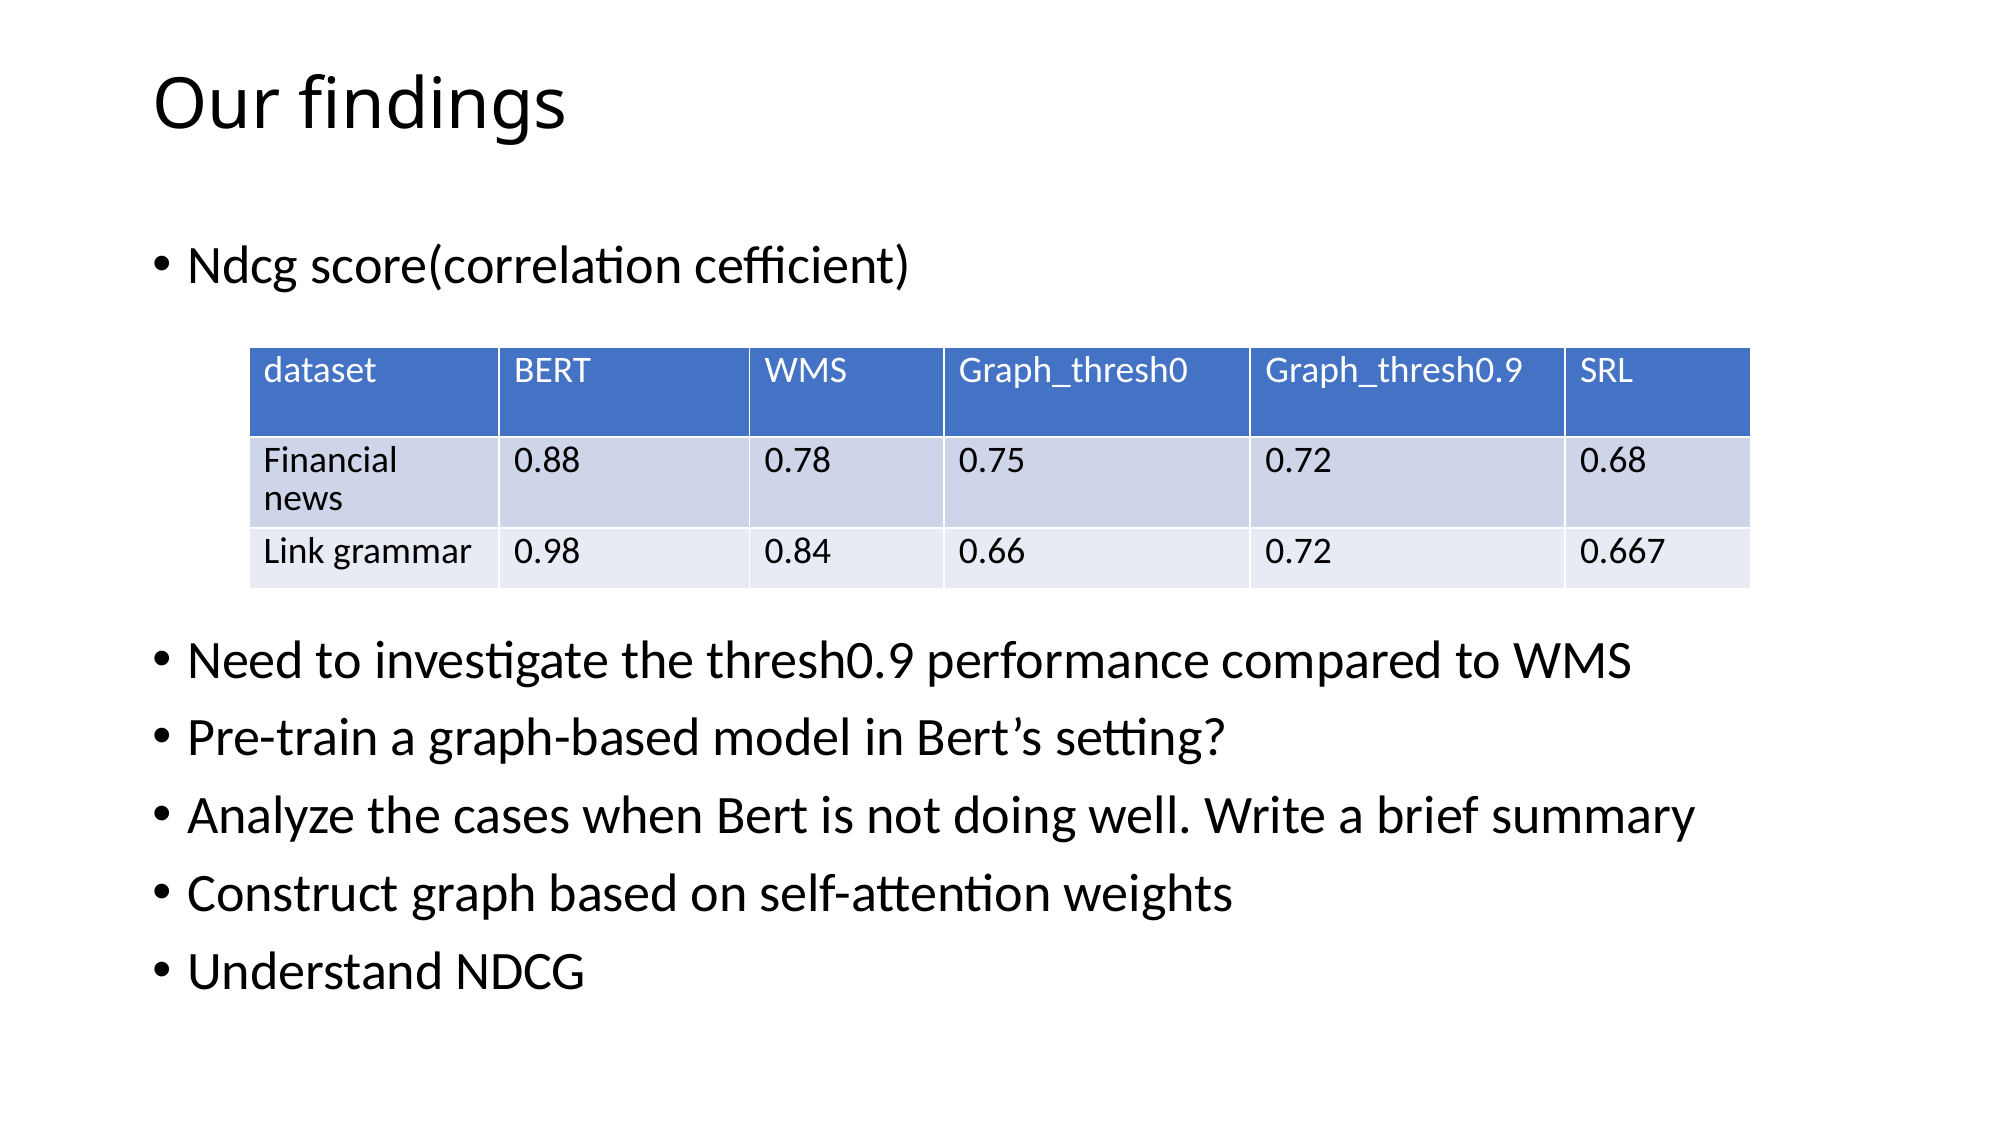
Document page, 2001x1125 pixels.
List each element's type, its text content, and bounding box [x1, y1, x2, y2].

table_cell 0.667 [1566, 529, 1750, 588]
table_cell 0.78 [750, 438, 943, 527]
table_cell 0.68 [1566, 438, 1750, 527]
table_header WMS [750, 348, 943, 436]
title Our findings [137, 59, 1863, 152]
table_header BERT [500, 348, 749, 436]
list Ndcg score(correlation cefficient) Need to investigate the thresh0.9 performance compared to WMS Pre-train a graph-based model in Bert’s setting? Analyze the cases when Bert is not doing well. Write a brief summary Construct graph based on self-attention weights Understand NDCG [137, 229, 1863, 1014]
table_cell Financial news [250, 438, 498, 527]
table_header dataset [250, 348, 498, 436]
table_cell 0.88 [500, 438, 749, 527]
table_cell 0.66 [945, 529, 1249, 588]
table_cell 0.98 [500, 529, 749, 588]
table_cell 0.72 [1251, 438, 1564, 527]
table_header Graph_thresh0 [945, 348, 1249, 436]
table_cell 0.84 [750, 529, 943, 588]
table_cell 0.75 [945, 438, 1249, 527]
table_cell Link grammar [250, 529, 498, 588]
table_header Graph_thresh0.9 [1251, 348, 1564, 436]
table_cell 0.72 [1251, 529, 1564, 588]
table_header SRL [1566, 348, 1750, 436]
